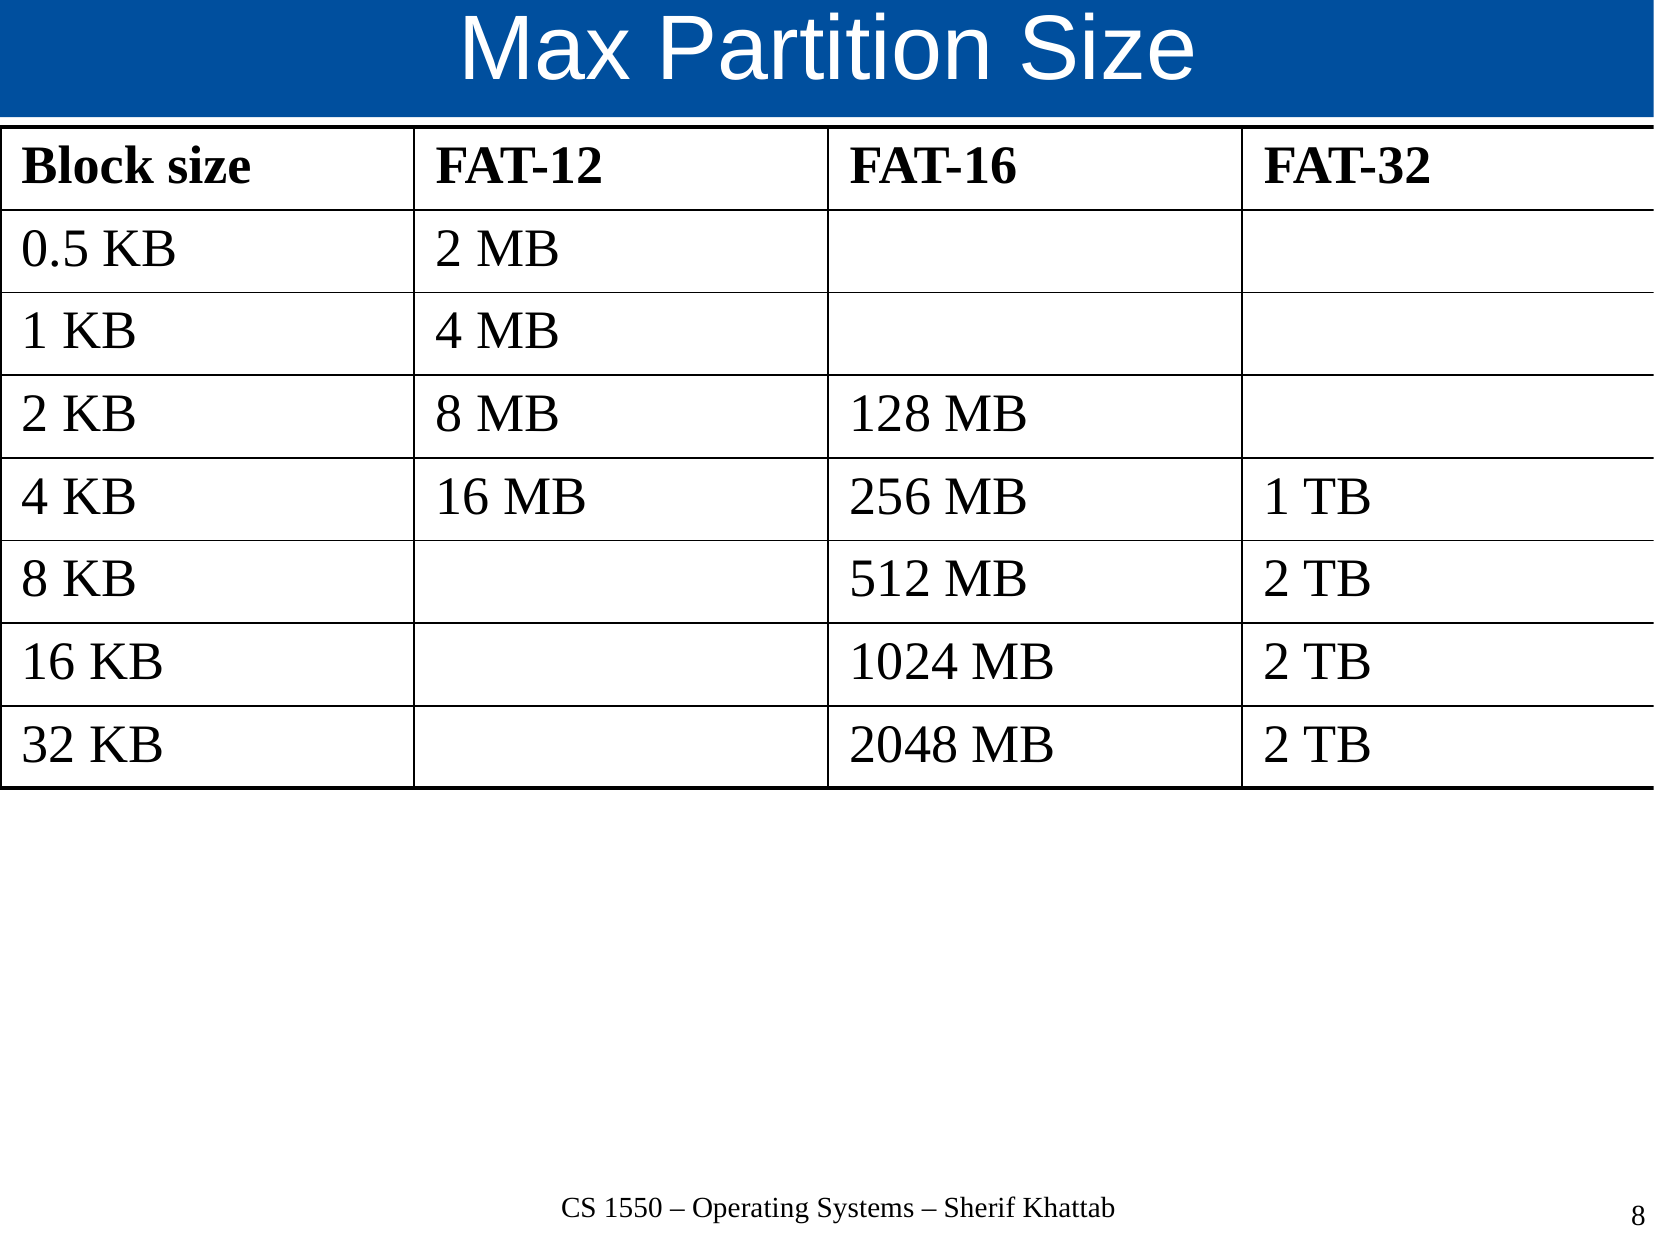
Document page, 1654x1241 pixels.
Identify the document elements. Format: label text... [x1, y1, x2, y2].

table_cell 2 MB [415, 211, 827, 292]
footer CS 1550 – Operating Systems – Sherif Khattab [460, 1190, 1217, 1241]
table_cell 16 KB [2, 624, 413, 705]
table_cell 32 KB [2, 707, 413, 786]
table_header FAT-12 [415, 129, 827, 209]
table_cell 2 KB [2, 376, 413, 457]
table_cell 1 TB [1243, 459, 1654, 540]
table_cell 4 KB [2, 459, 413, 540]
table_cell 1 KB [2, 293, 413, 374]
table_cell [415, 707, 827, 786]
table_cell 2 TB [1243, 624, 1654, 705]
table_cell 512 MB [829, 541, 1241, 622]
table_cell [415, 541, 827, 622]
table_header FAT-16 [829, 129, 1241, 209]
table_cell 128 MB [829, 376, 1241, 457]
table_cell [1243, 376, 1654, 457]
table_cell 2048 MB [829, 707, 1241, 786]
table_cell 8 KB [2, 541, 413, 622]
table_cell 2 TB [1243, 541, 1654, 622]
table_cell 4 MB [415, 293, 827, 374]
table_cell [829, 211, 1241, 292]
table_cell [829, 293, 1241, 374]
table_cell 1024 MB [829, 624, 1241, 705]
table_cell 8 MB [415, 376, 827, 457]
table_header Block size [2, 129, 413, 209]
title Max Partition Size [0, 0, 1654, 118]
table_cell [1243, 293, 1654, 374]
table_cell [415, 624, 827, 705]
table_cell 2 TB [1243, 707, 1654, 786]
table_header FAT-32 [1243, 129, 1654, 209]
table_cell 256 MB [829, 459, 1241, 540]
table_cell 16 MB [415, 459, 827, 540]
table_cell 0.5 KB [2, 211, 413, 292]
table_cell [1243, 211, 1654, 292]
slide_number 8 [1265, 1198, 1647, 1241]
